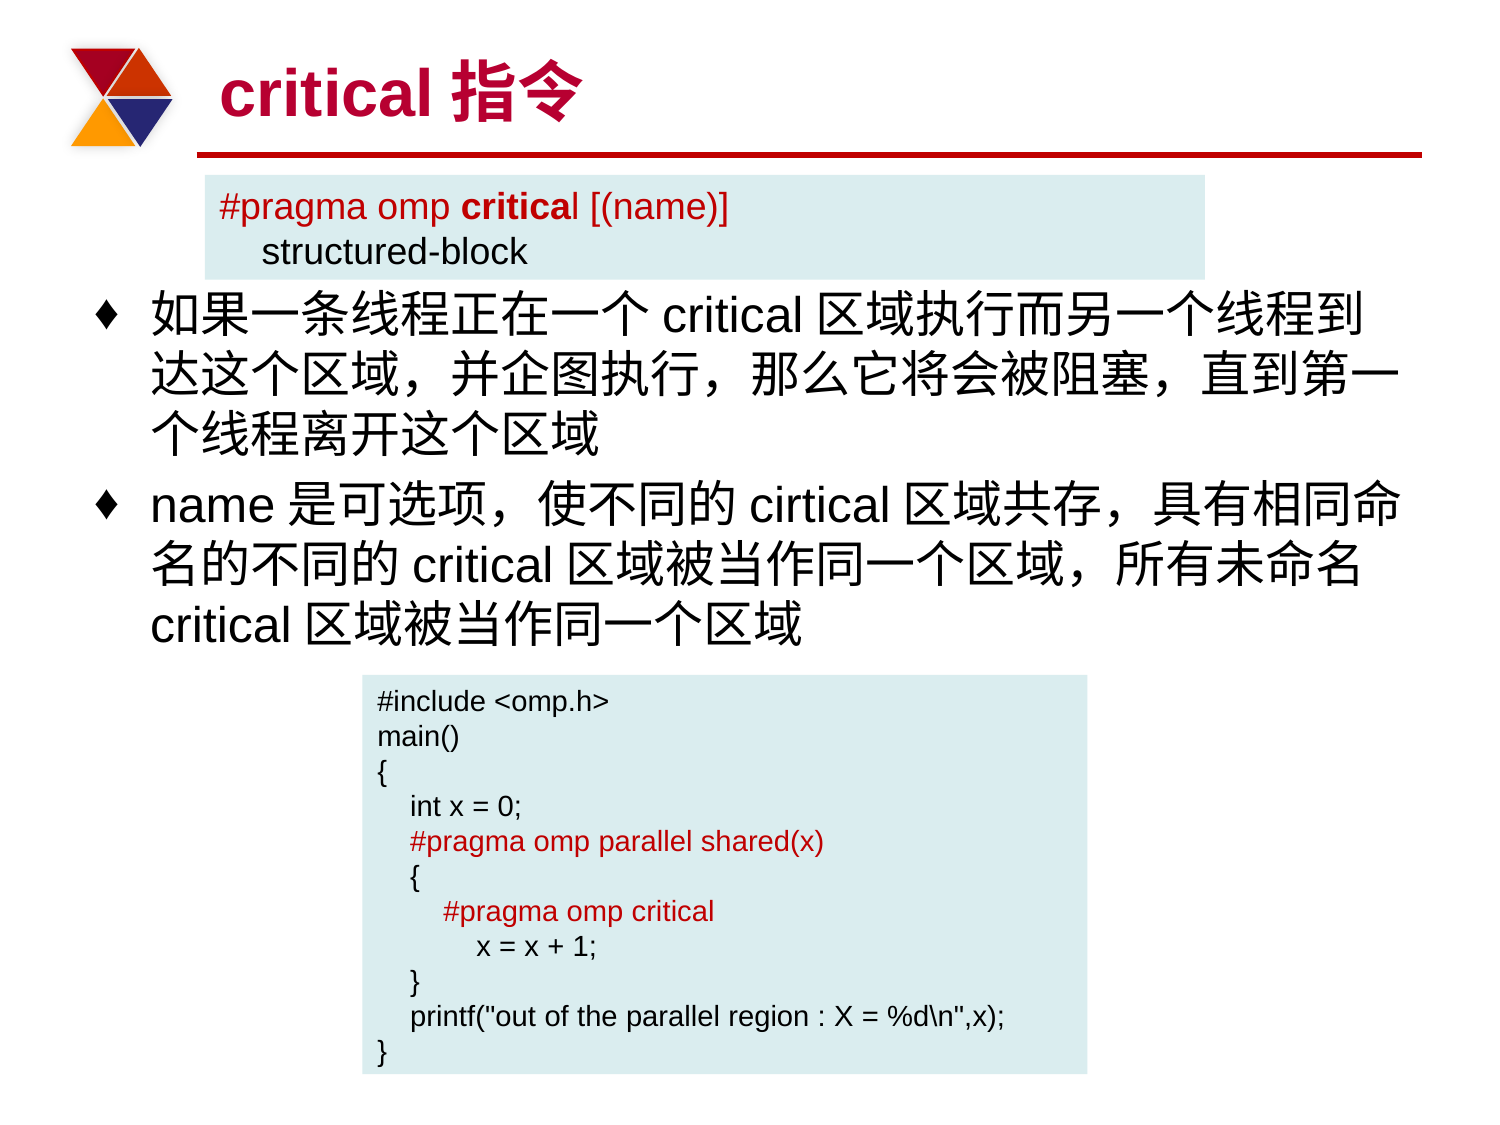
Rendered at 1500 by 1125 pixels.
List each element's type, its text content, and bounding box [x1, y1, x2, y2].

list 如果一条线程正在一个critical区域执行而另一个线程到达这个区域，并企图执行，那么它将会被阻塞，直到第一个线程离开这个区域 name是可选项，使不同的cirtical区域共存，具有相同命名的不同的critical区域被当作同一个区域，所有未命名critical区域被当作同一个区域 [79, 275, 1422, 1038]
text_box #pragma omp critical [(name)] structured-block [204, 174, 1205, 280]
text_box #include <omp.h> main() { int x = 0; #pragma omp parallel shared(x) { #pragma omp critical x = x + 1; } printf("out of the parallel region : X = %d\n",x); } [362, 674, 1088, 1075]
title critical指令 [204, 36, 1405, 137]
